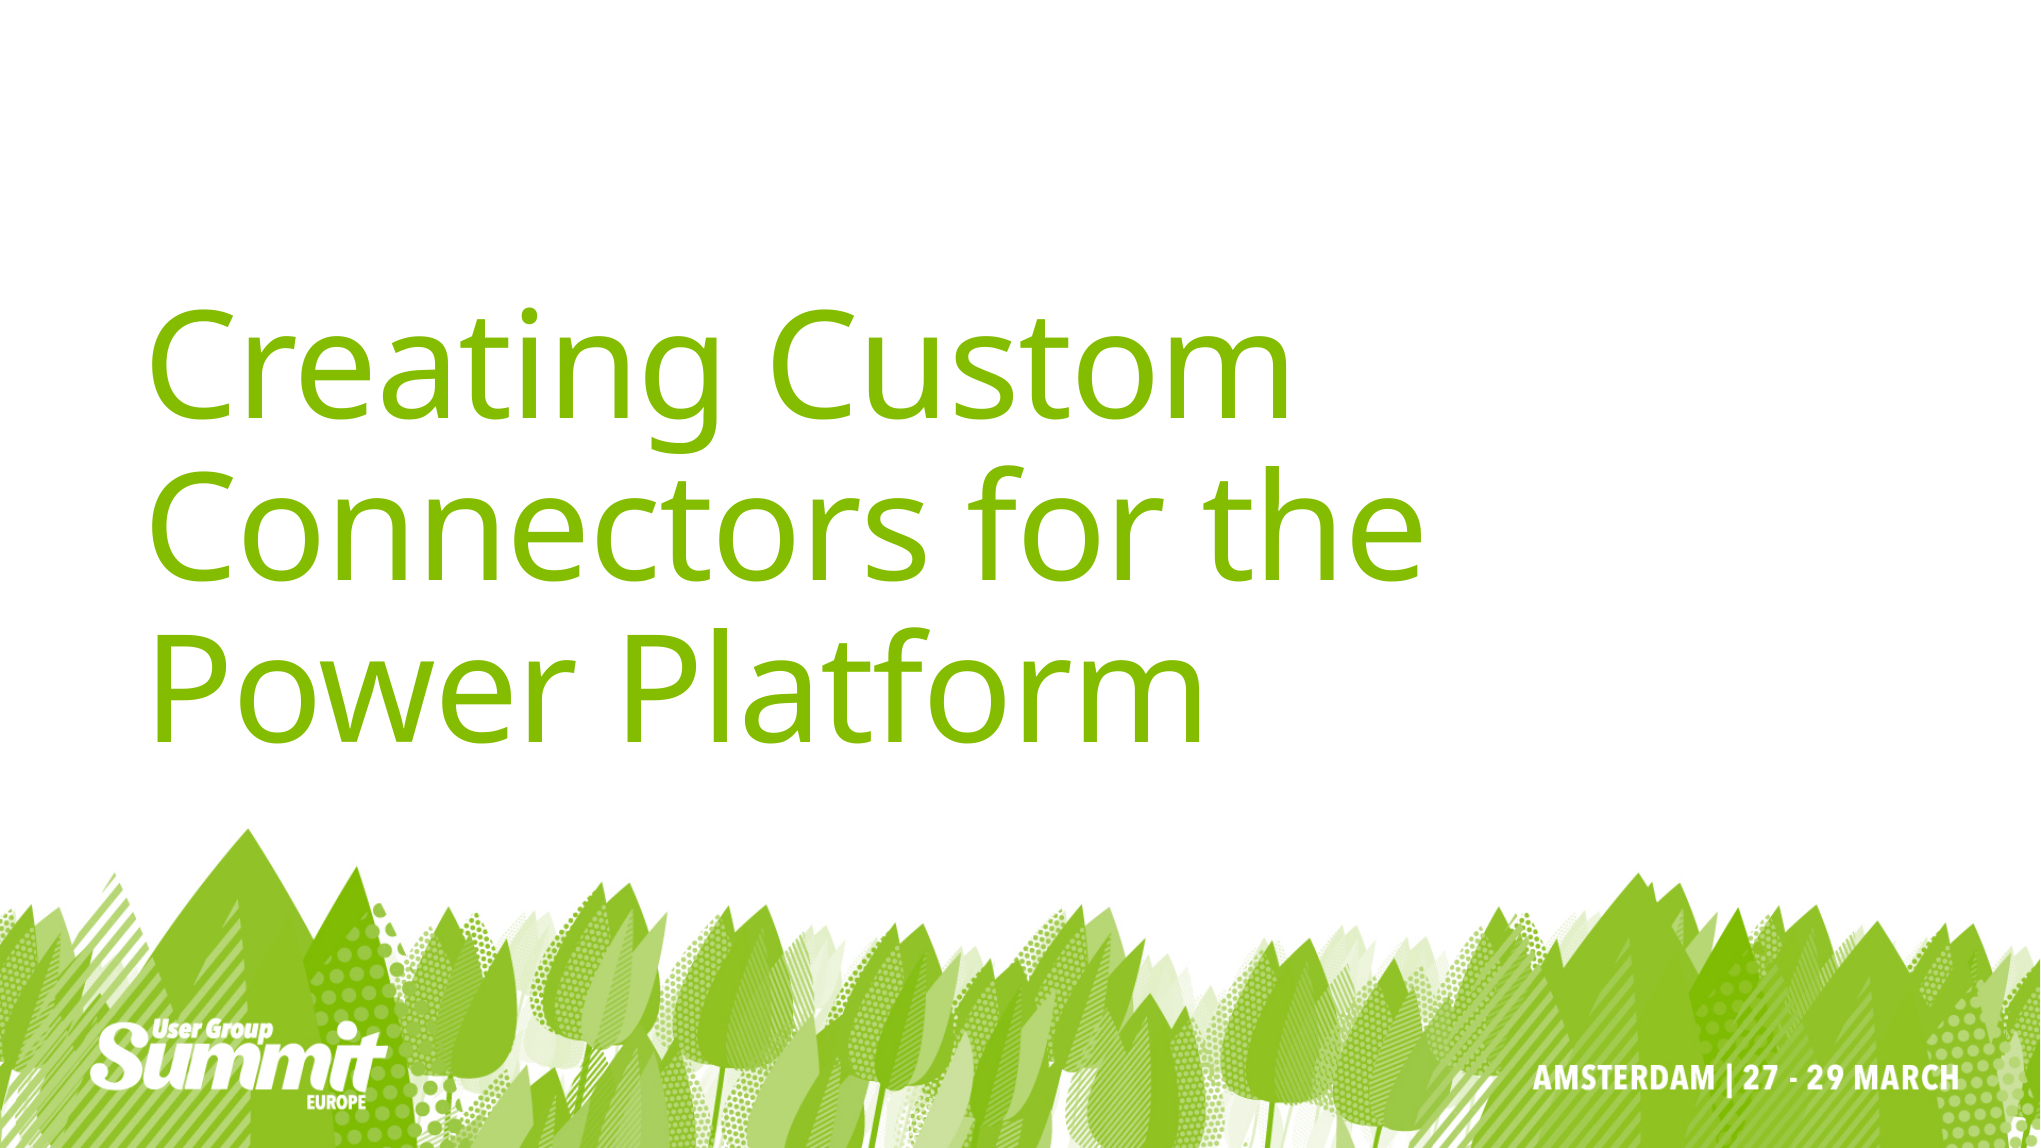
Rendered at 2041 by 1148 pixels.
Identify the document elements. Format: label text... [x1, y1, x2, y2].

picture [0, 0, 2041, 1148]
title Creating Custom Connectors for the Power Platform [120, 273, 1821, 959]
